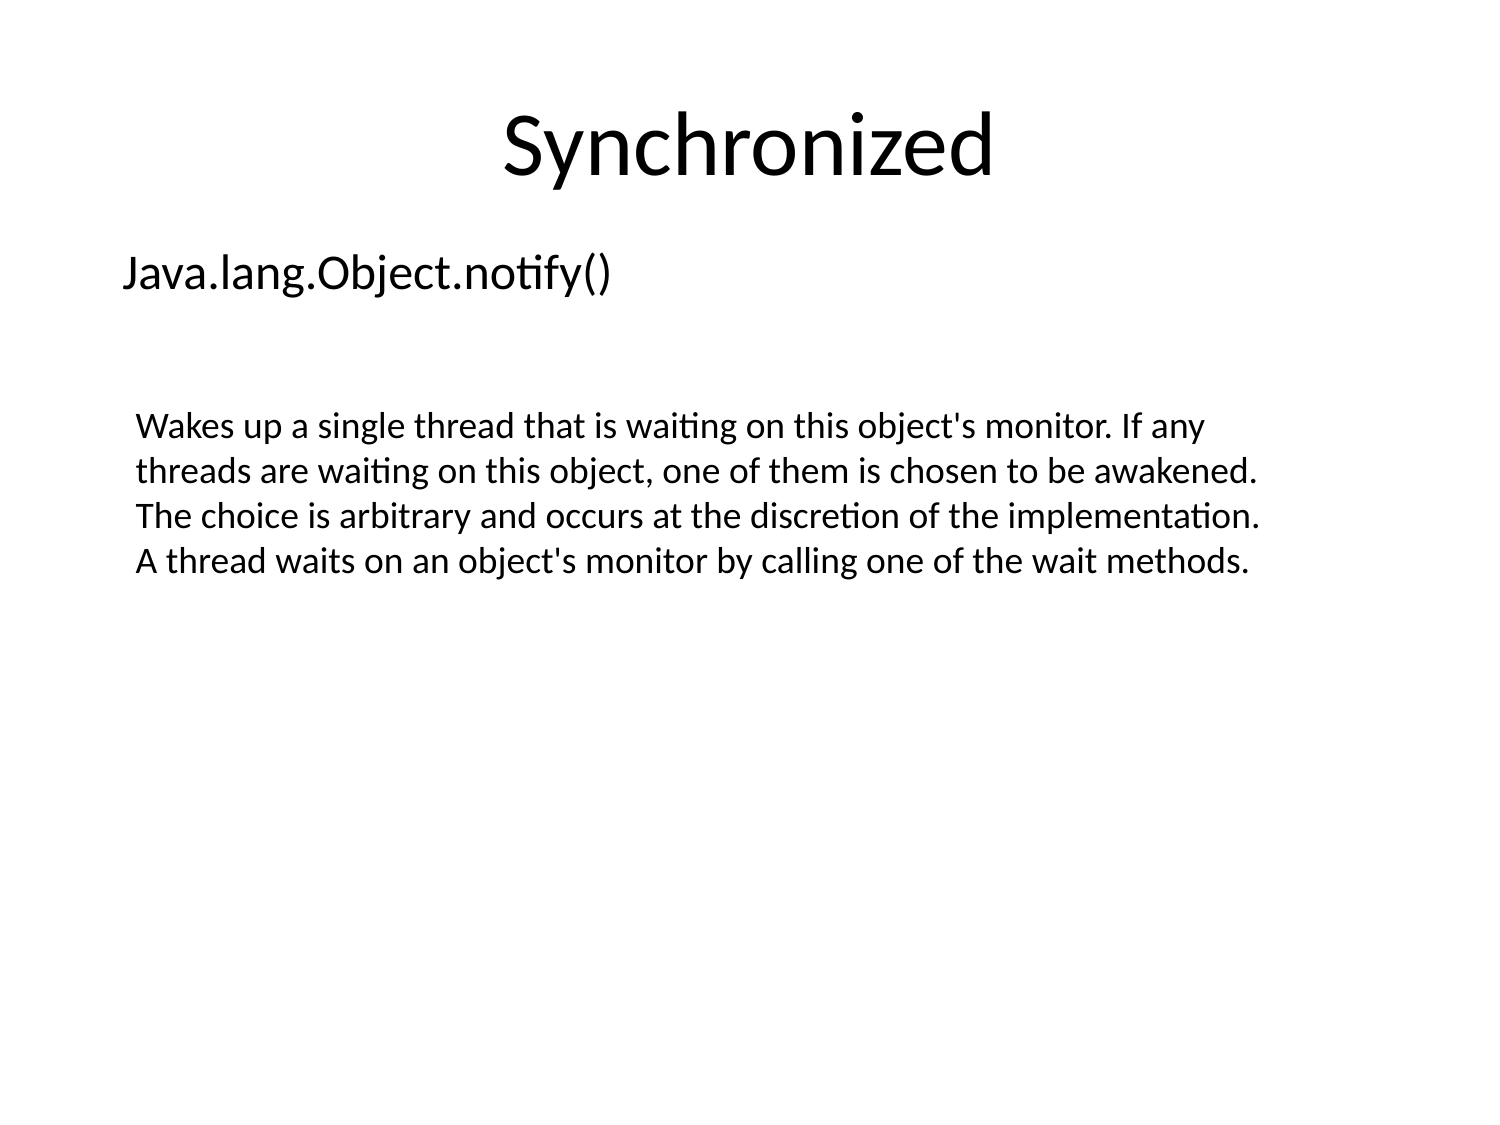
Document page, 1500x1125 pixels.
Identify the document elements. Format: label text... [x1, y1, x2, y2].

text_box Java.lang.Object.notify() [107, 232, 628, 307]
text_box Wakes up a single thread that is waiting on this object's monitor. If any threads are waiting on this object, one of them is chosen to be awakened. The choice is arbitrary and occurs at the discretion of the implementation. A thread waits on an object's monitor by calling one of the wait methods. [120, 393, 1298, 589]
title Synchronized [75, 45, 1425, 233]
